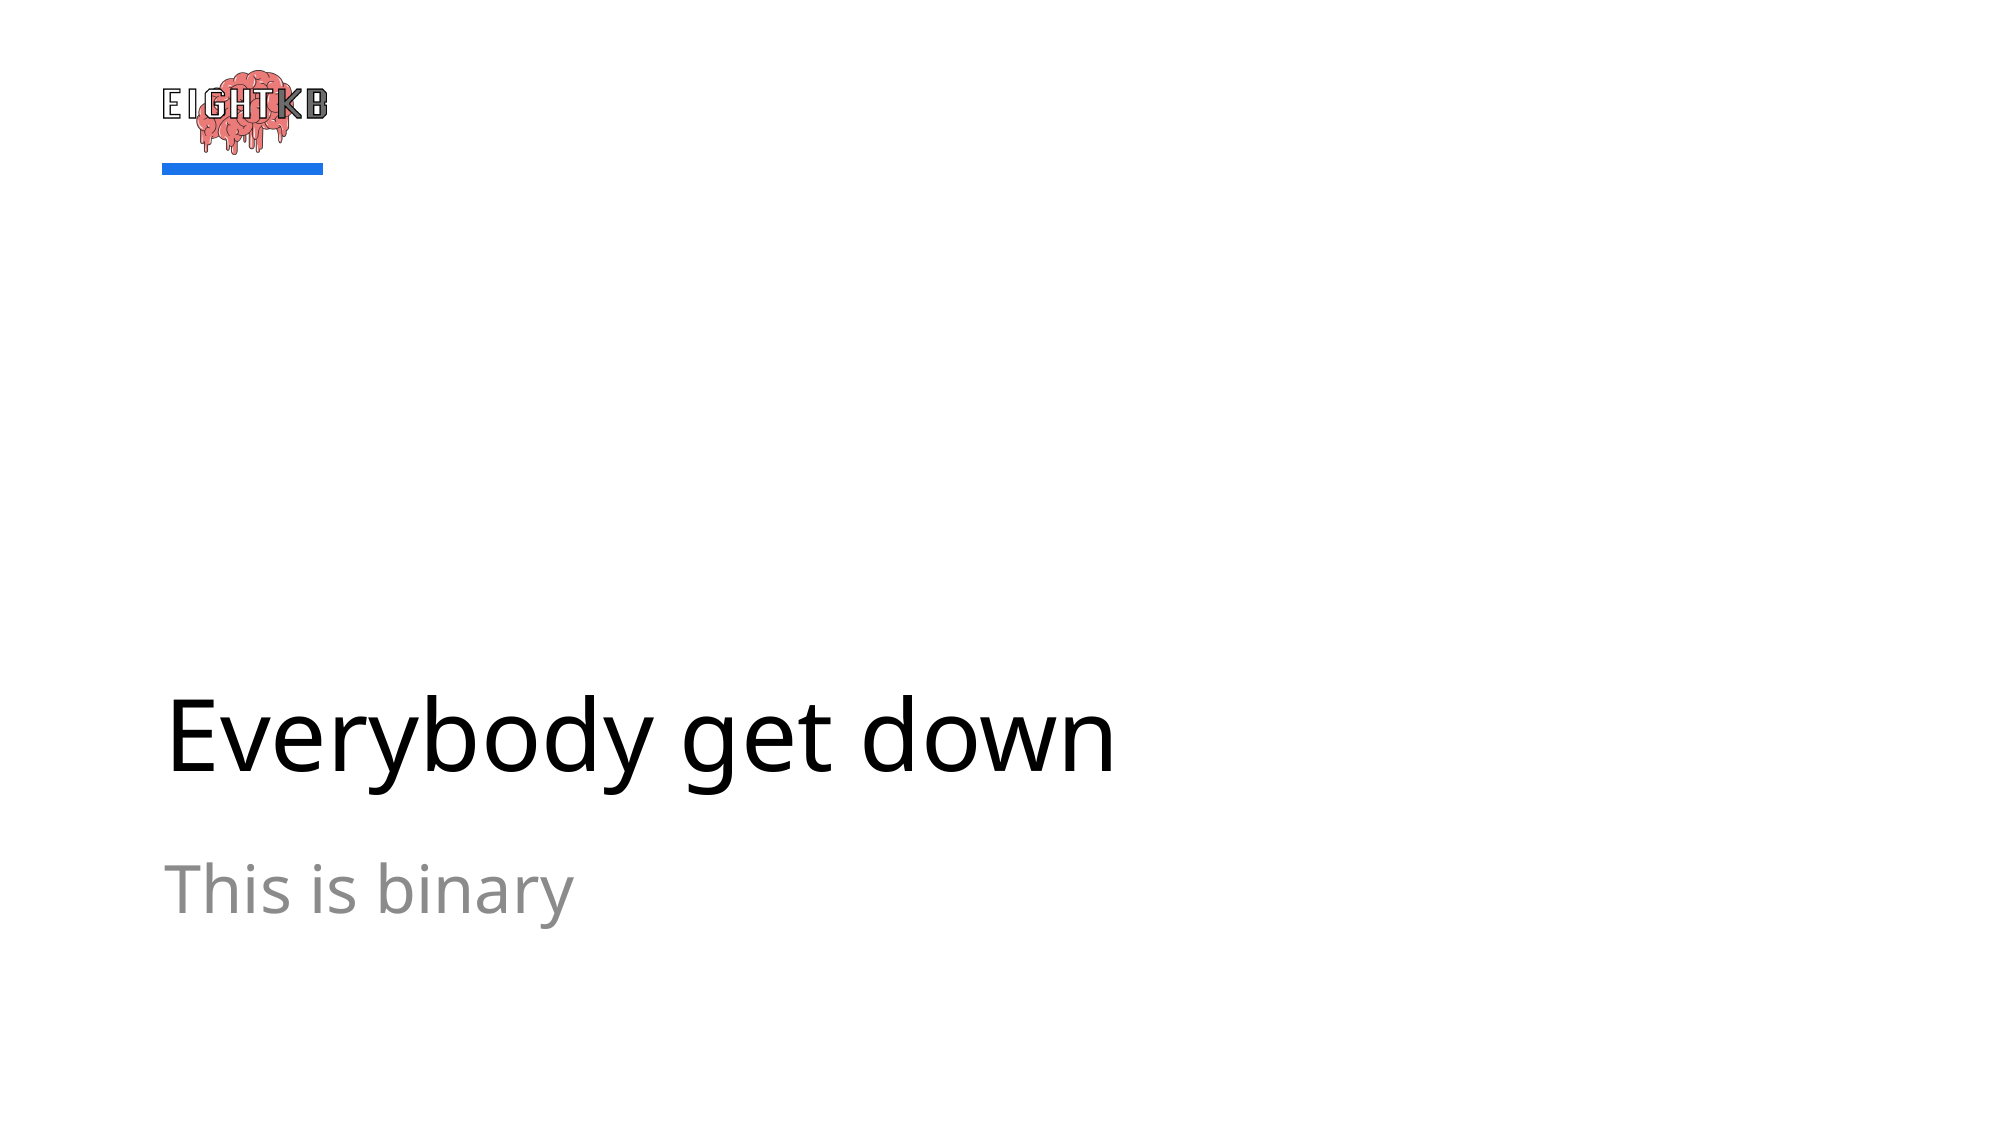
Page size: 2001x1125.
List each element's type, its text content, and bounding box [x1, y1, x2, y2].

picture [163, 70, 327, 155]
title Everybody get down [149, 280, 1662, 799]
list This is binary [149, 823, 1447, 1000]
